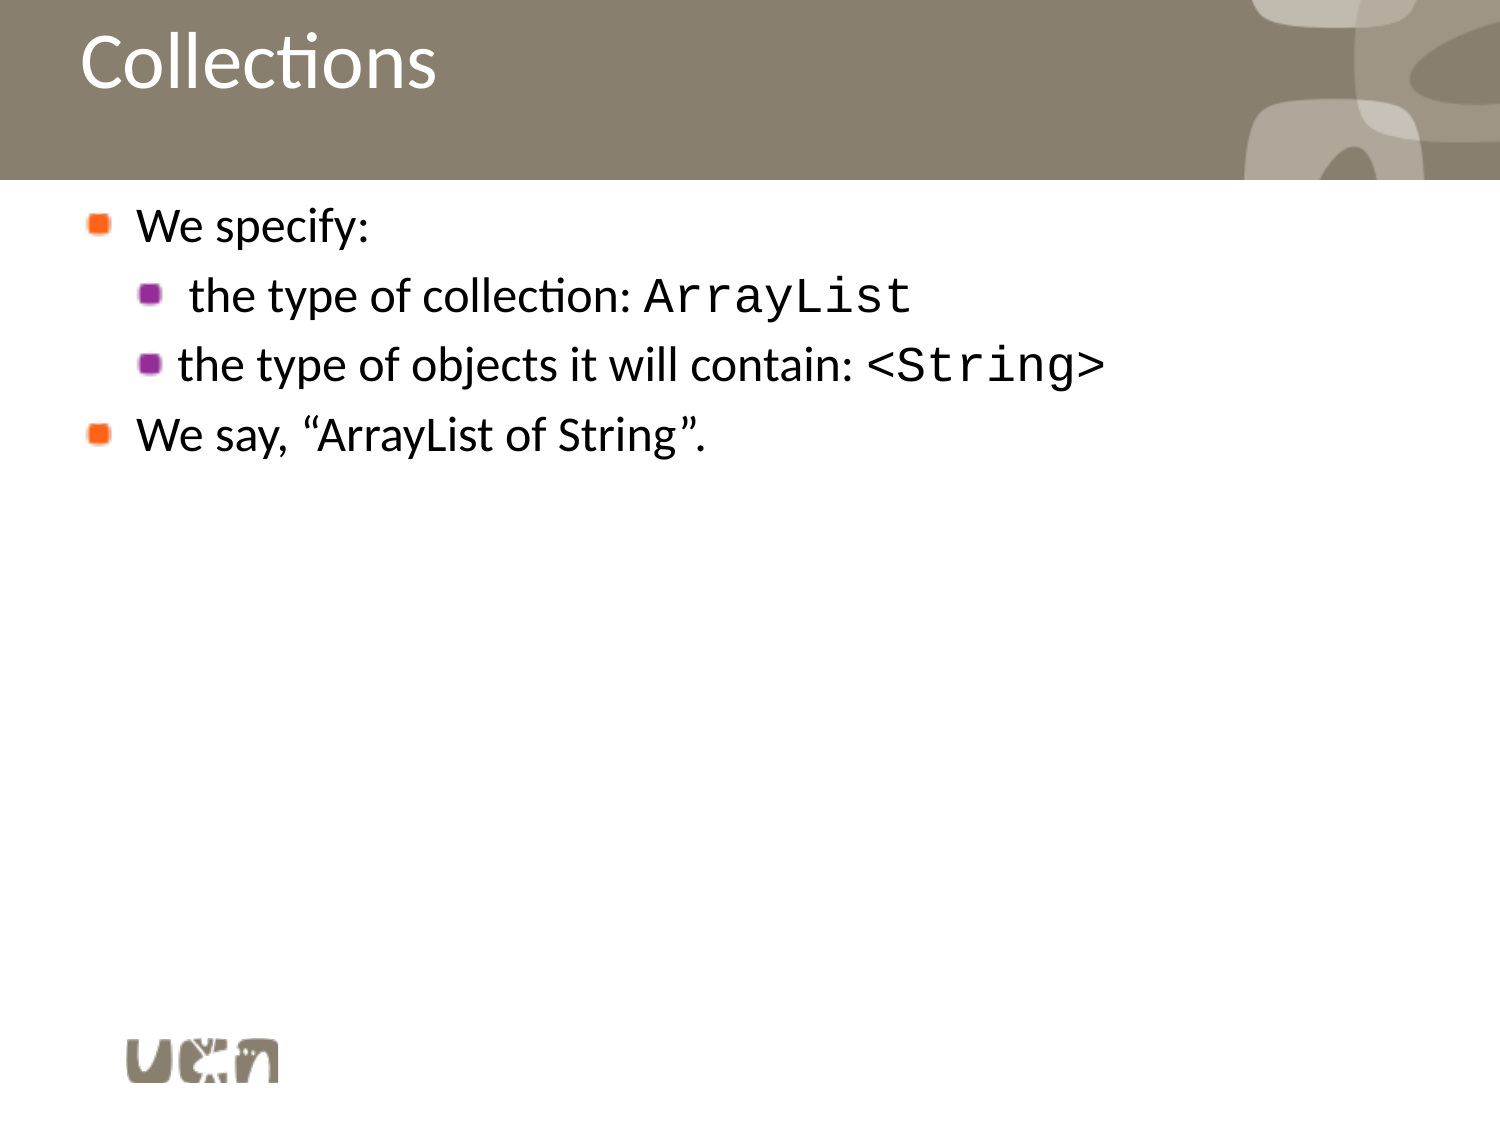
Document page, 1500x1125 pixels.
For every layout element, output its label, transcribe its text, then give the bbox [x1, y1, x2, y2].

title Collections [64, 0, 1340, 113]
list We specify: the type of collection: ArrayList the type of objects it will contain: <String> We say, “ArrayList of String”. [64, 184, 1340, 860]
